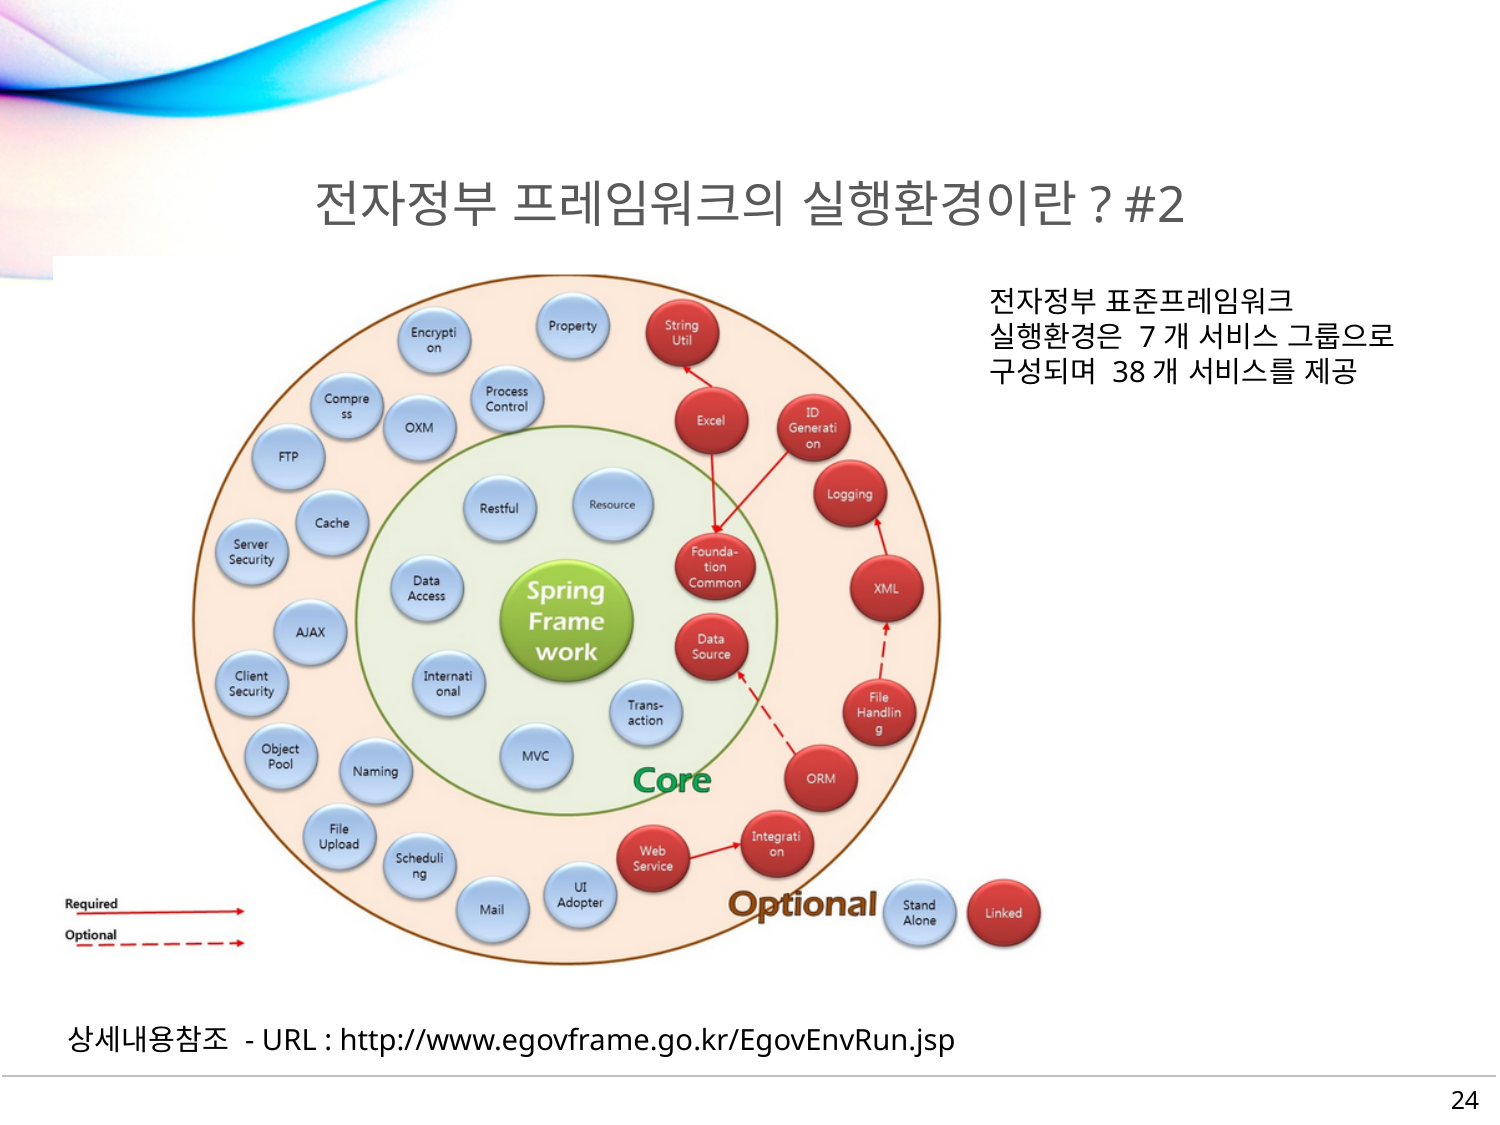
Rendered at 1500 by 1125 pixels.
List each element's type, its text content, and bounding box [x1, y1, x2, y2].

picture [0, 0, 1050, 973]
slide_number 24 [1144, 1080, 1495, 1123]
text_box 상세내용참조 - URL : http://www.egovframe.go.kr/EgovEnvRun.jsp [53, 1014, 1459, 1064]
text_box 전자정부 표준프레임워크 실행환경은 7개 서비스 그룹으로 구성되며 38개 서비스를 제공 [1054, 275, 1436, 396]
title 전자정부 프레임워크의 실행환경이란? #2 [75, 160, 1425, 244]
